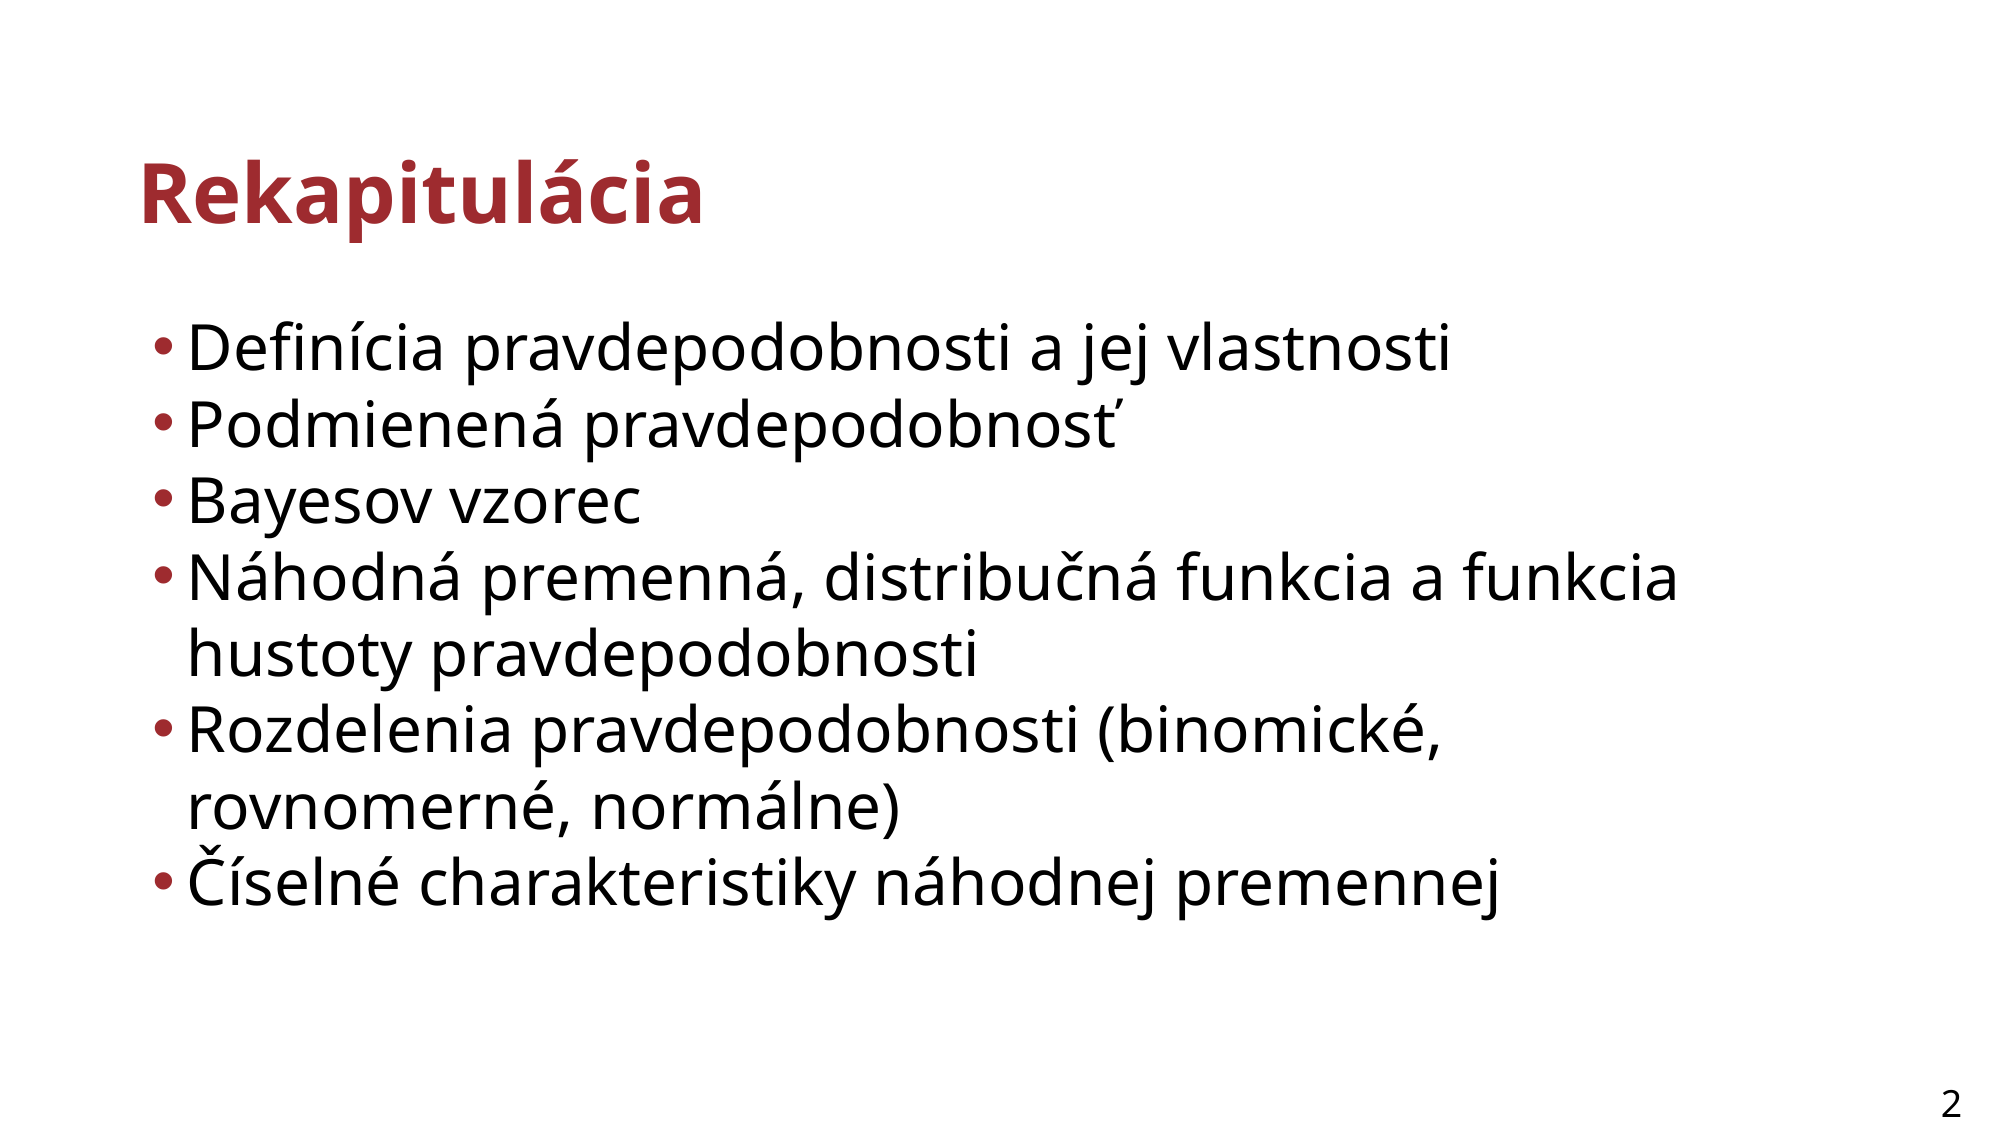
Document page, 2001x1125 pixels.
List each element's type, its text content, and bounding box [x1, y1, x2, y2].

title Rekapitulácia [137, 116, 1717, 278]
list Definícia pravdepodobnosti a jej vlastnosti Podmienená pravdepodobnosť Bayesov vzorec Náhodná premenná, distribučná funkcia a funkcia hustoty pravdepodobnosti Rozdelenia pravdepodobnosti (binomické, rovnomerné, normálne) Číselné charakteristiky náhodnej premennej [137, 299, 1863, 930]
